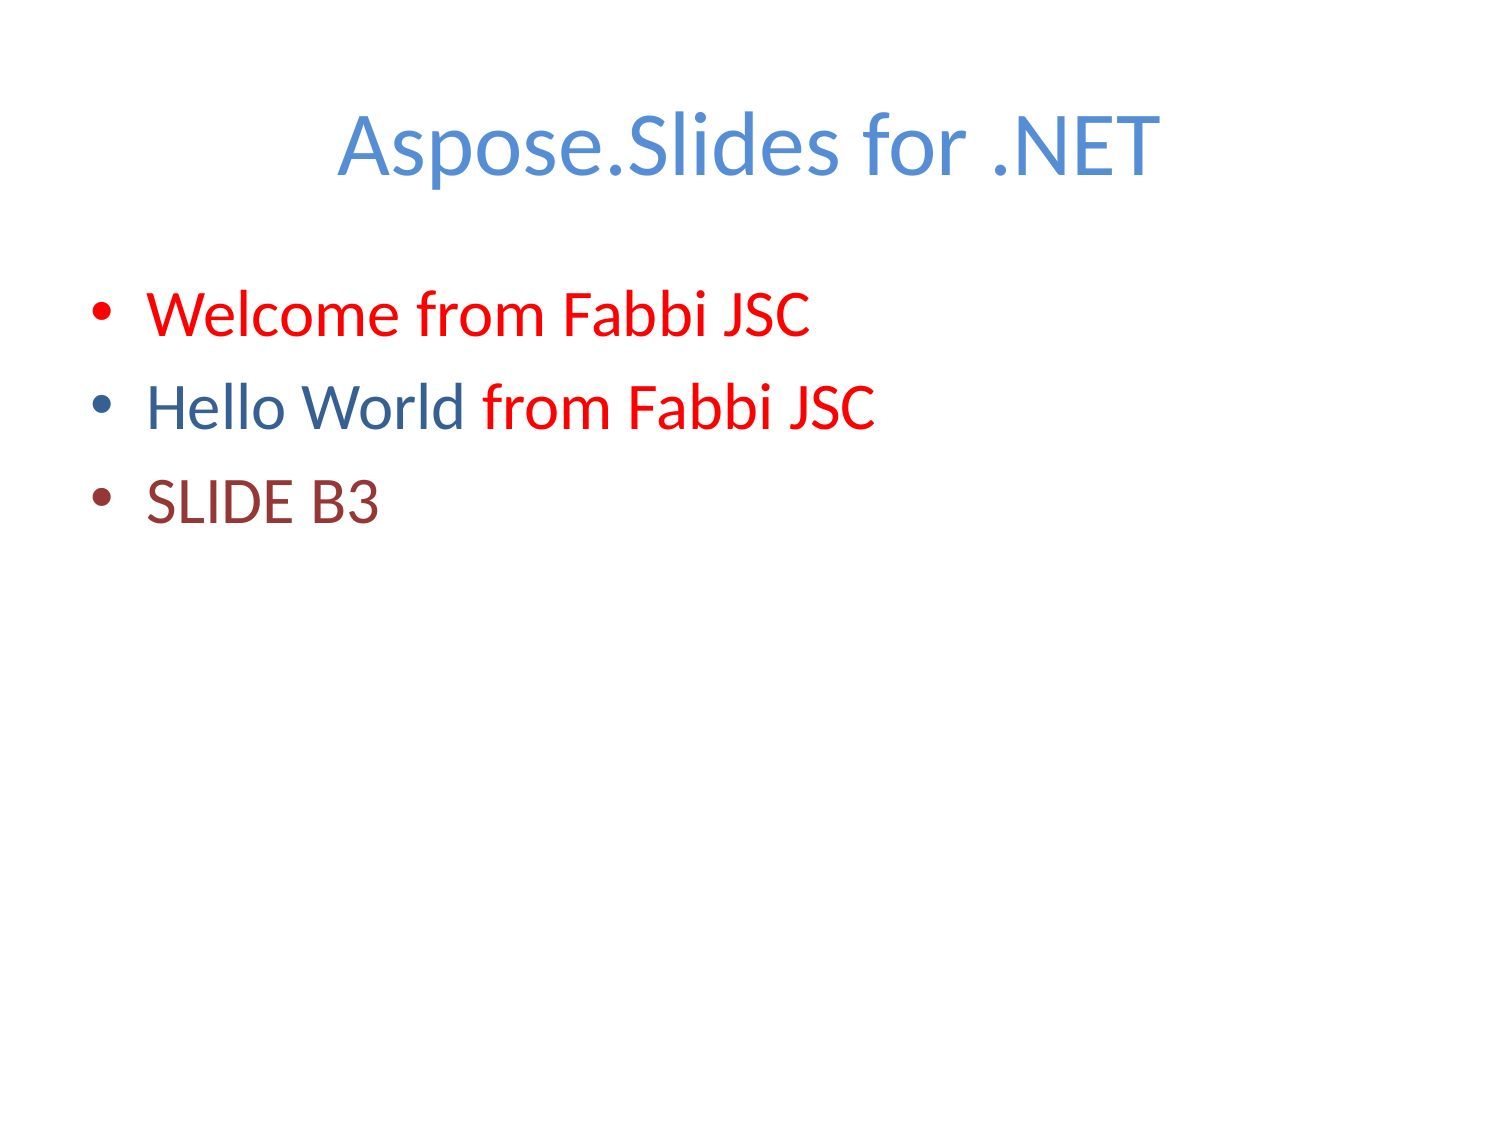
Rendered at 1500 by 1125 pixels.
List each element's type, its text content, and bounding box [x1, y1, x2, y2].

list Welcome from Fabbi JSC Hello World from Fabbi JSC SLIDE B3 [74, 262, 1426, 1006]
title Aspose.Slides for .NET [74, 44, 1426, 233]
